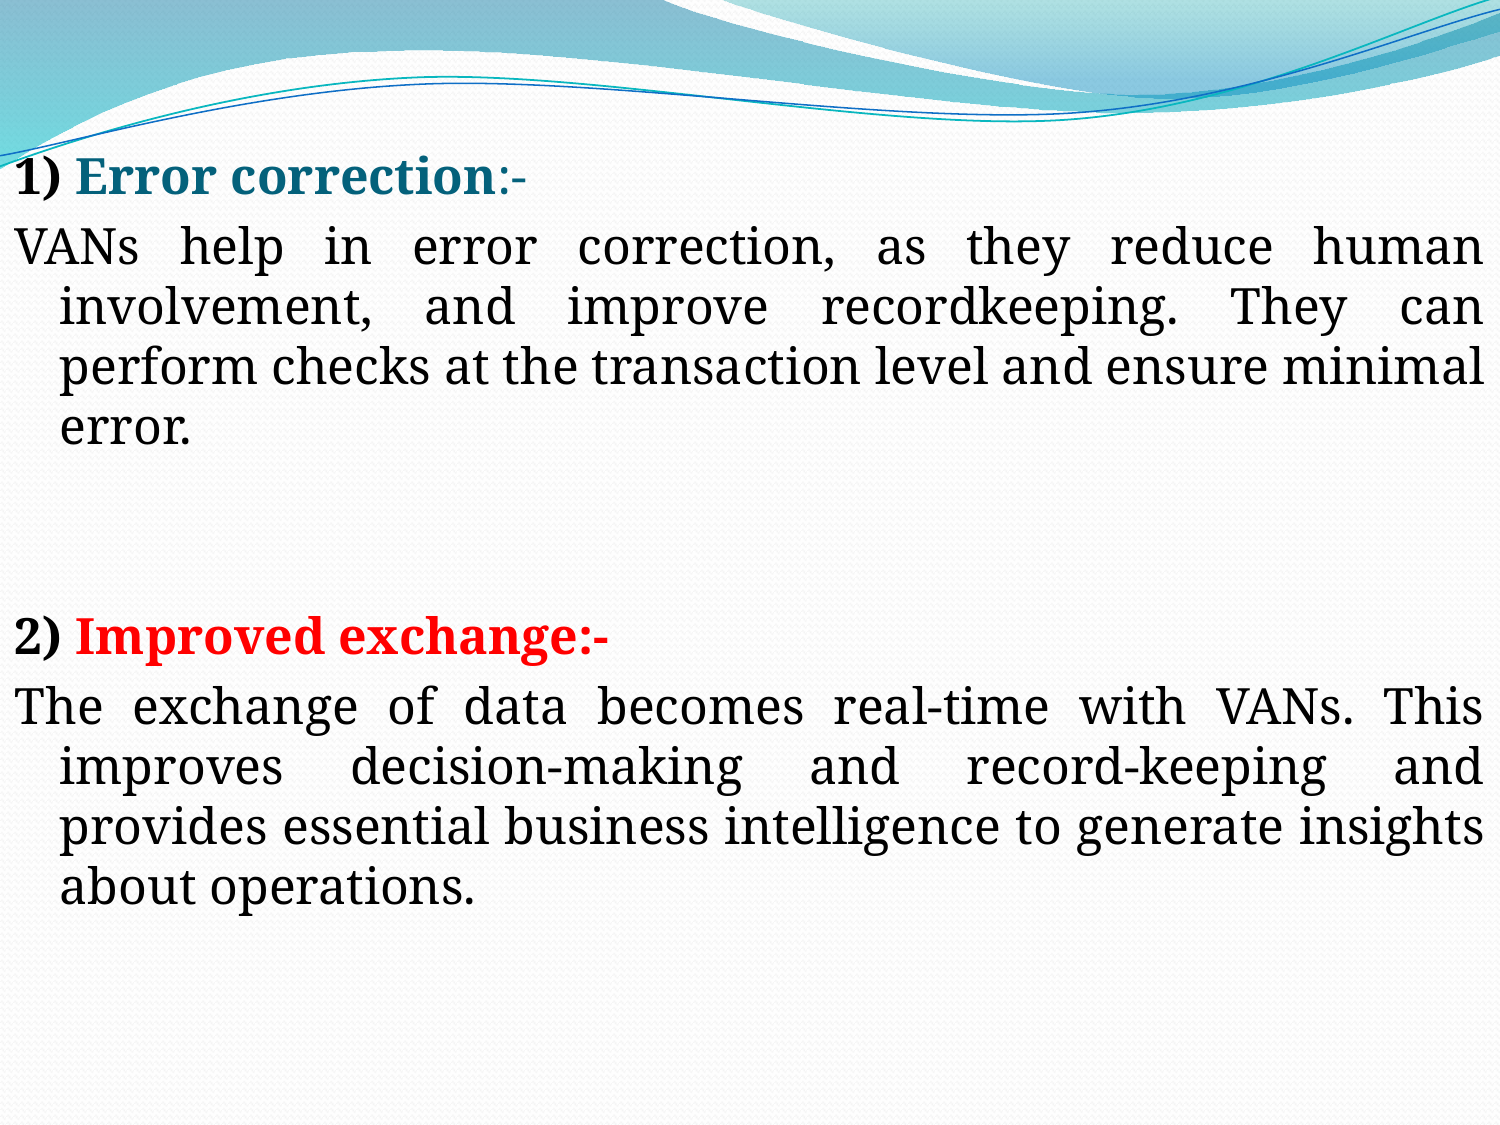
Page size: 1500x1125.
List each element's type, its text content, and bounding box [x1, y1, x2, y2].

list 1) Error correction:- VANs help in error correction, as they reduce human involvement, and improve recordkeeping. They can perform checks at the transaction level and ensure minimal error. 2) Improved exchange:- The exchange of data becomes real-time with VANs. This improves decision-making and record-keeping and provides essential business intelligence to generate insights about operations. [0, 137, 1500, 1038]
